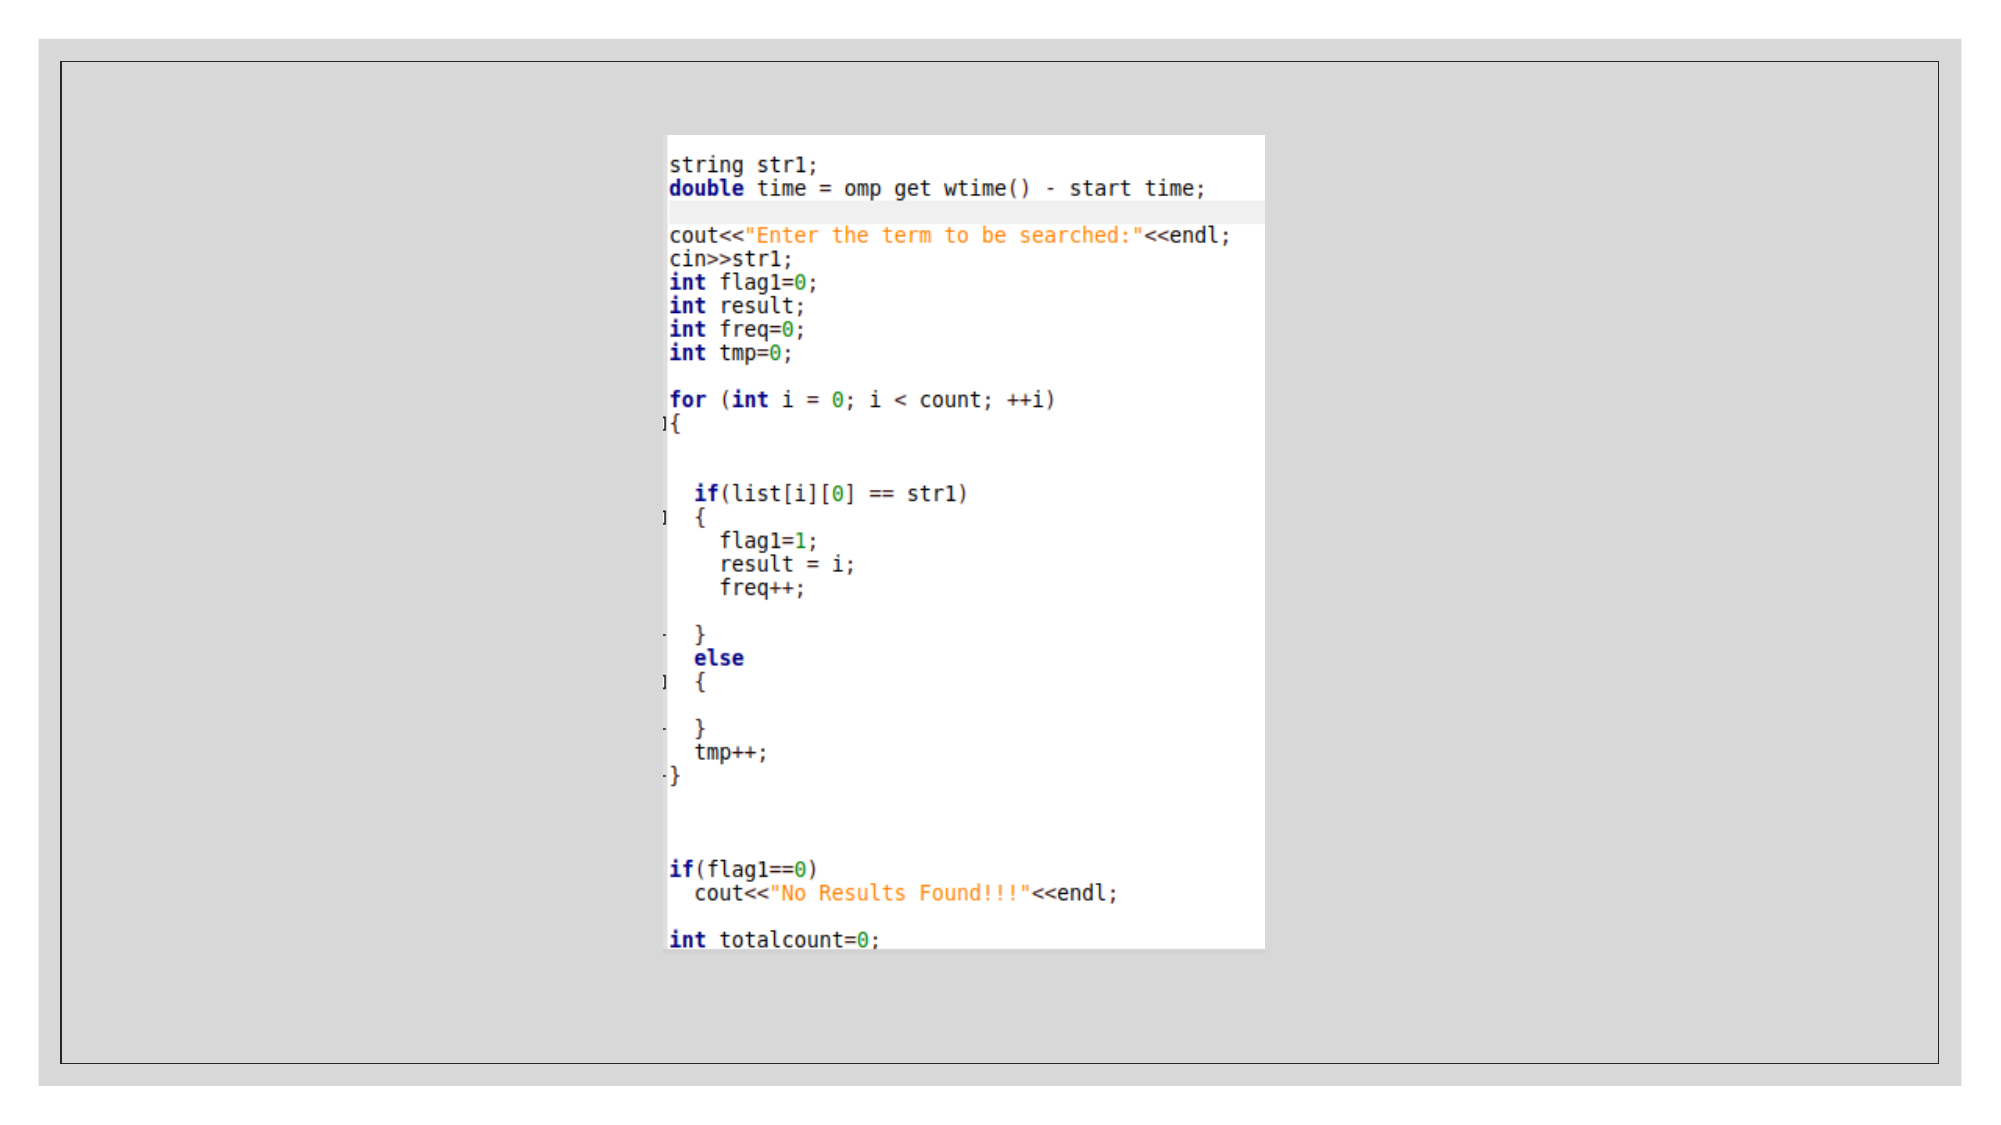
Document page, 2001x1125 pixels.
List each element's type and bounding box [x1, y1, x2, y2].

picture [663, 135, 1265, 954]
